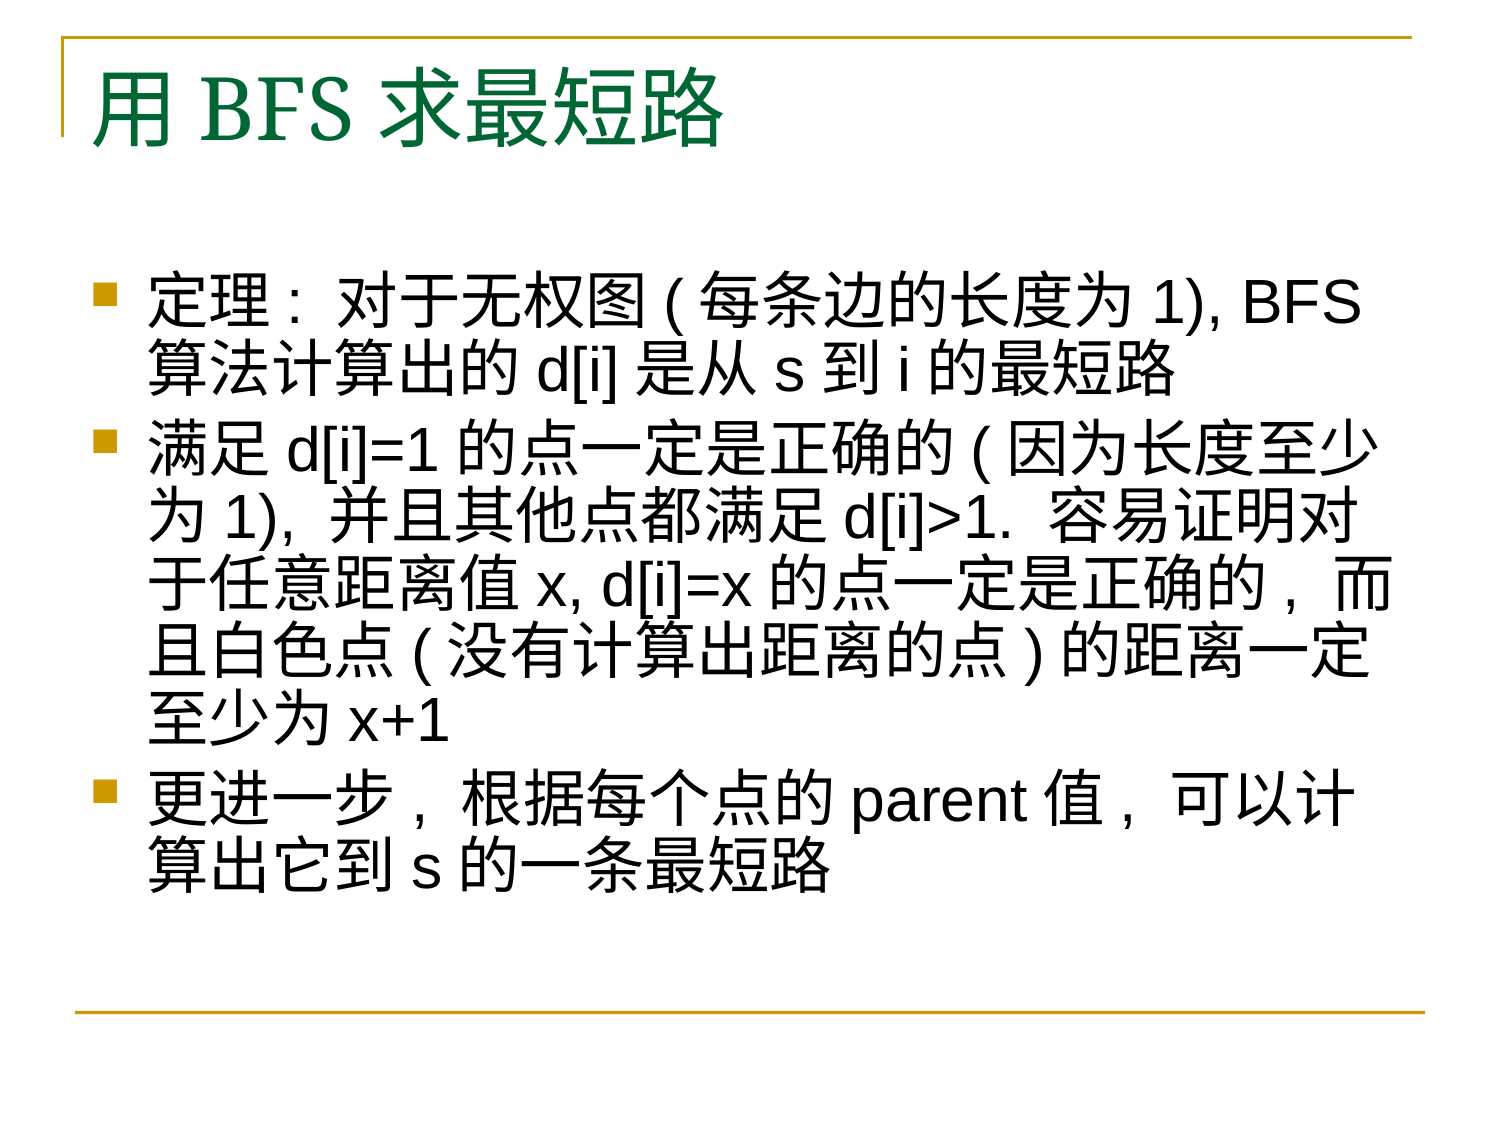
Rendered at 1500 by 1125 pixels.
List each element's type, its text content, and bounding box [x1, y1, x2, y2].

title 用BFS求最短路 [74, 45, 1426, 233]
list 定理: 对于无权图(每条边的长度为1), BFS算法计算出的d[i]是从s到i的最短路 满足d[i]=1的点一定是正确的(因为长度至少为1), 并且其他点都满足d[i]>1. 容易证明对于任意距离值x, d[i]=x的点一定是正确的, 而且白色点(没有计算出距离的点)的距离一定至少为x+1 更进一步, 根据每个点的parent值, 可以计算出它到s的一条最短路 [74, 262, 1426, 1006]
